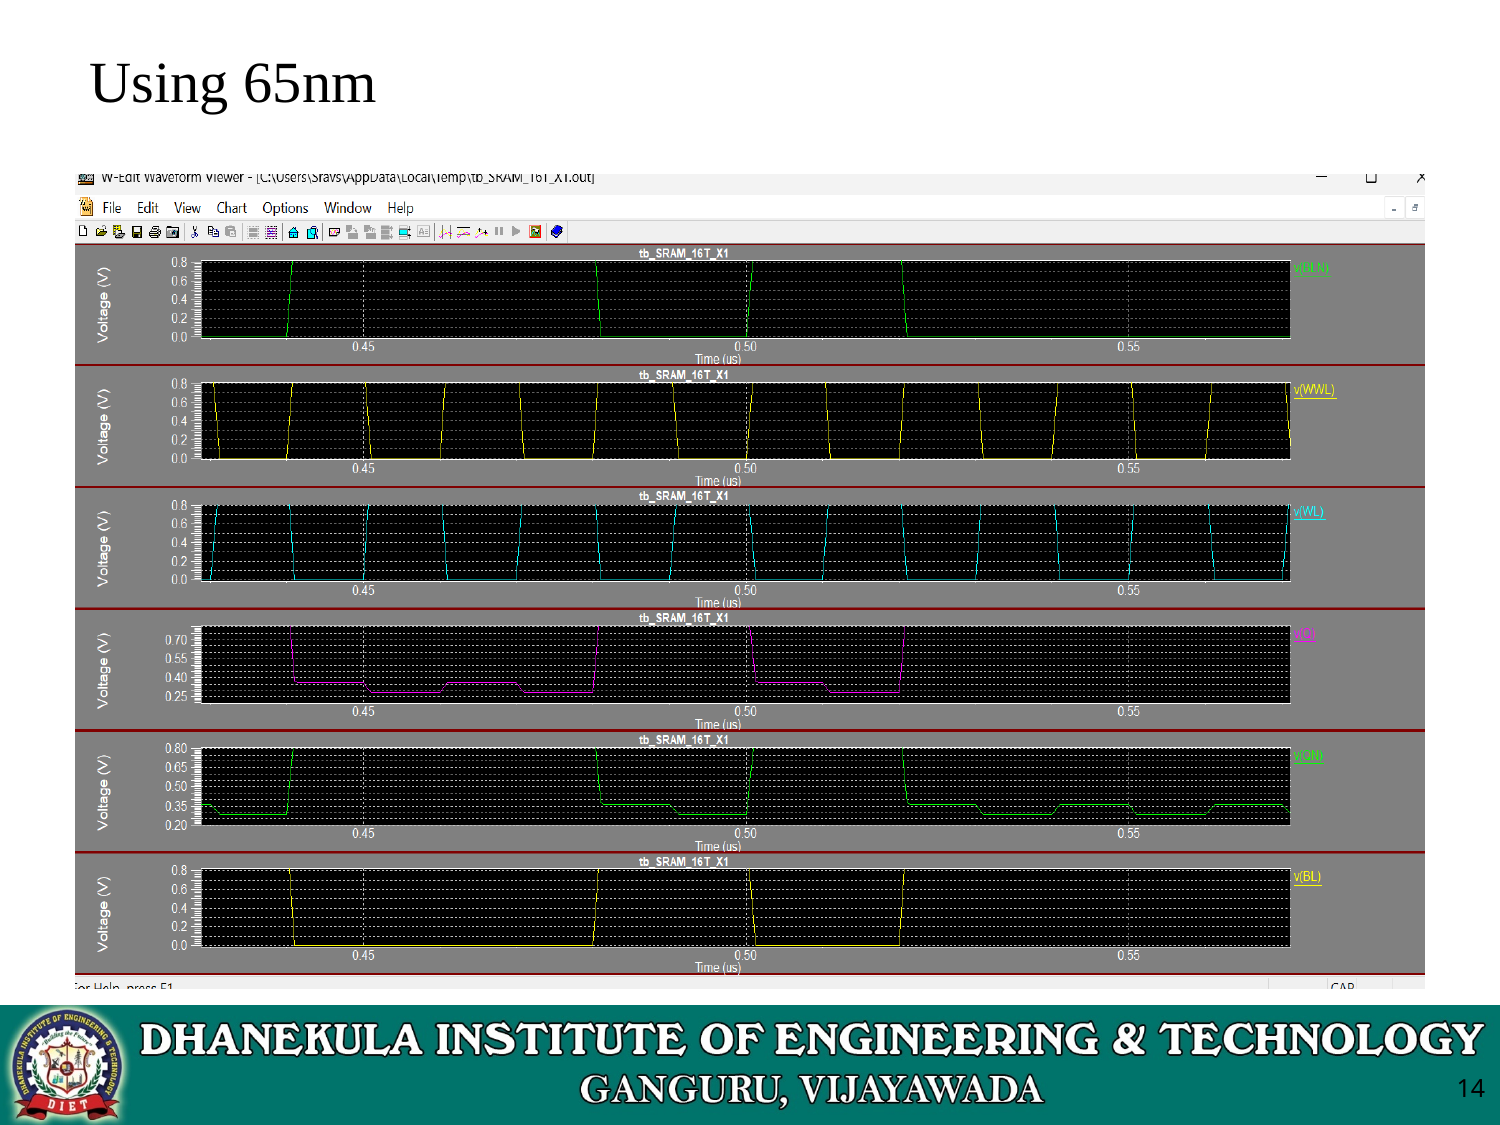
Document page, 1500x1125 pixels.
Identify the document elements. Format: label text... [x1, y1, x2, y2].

title Using 65nm [75, 45, 1425, 163]
picture [0, 1005, 1500, 1125]
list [74, 174, 1425, 989]
slide_number 14 [1149, 1065, 1500, 1125]
